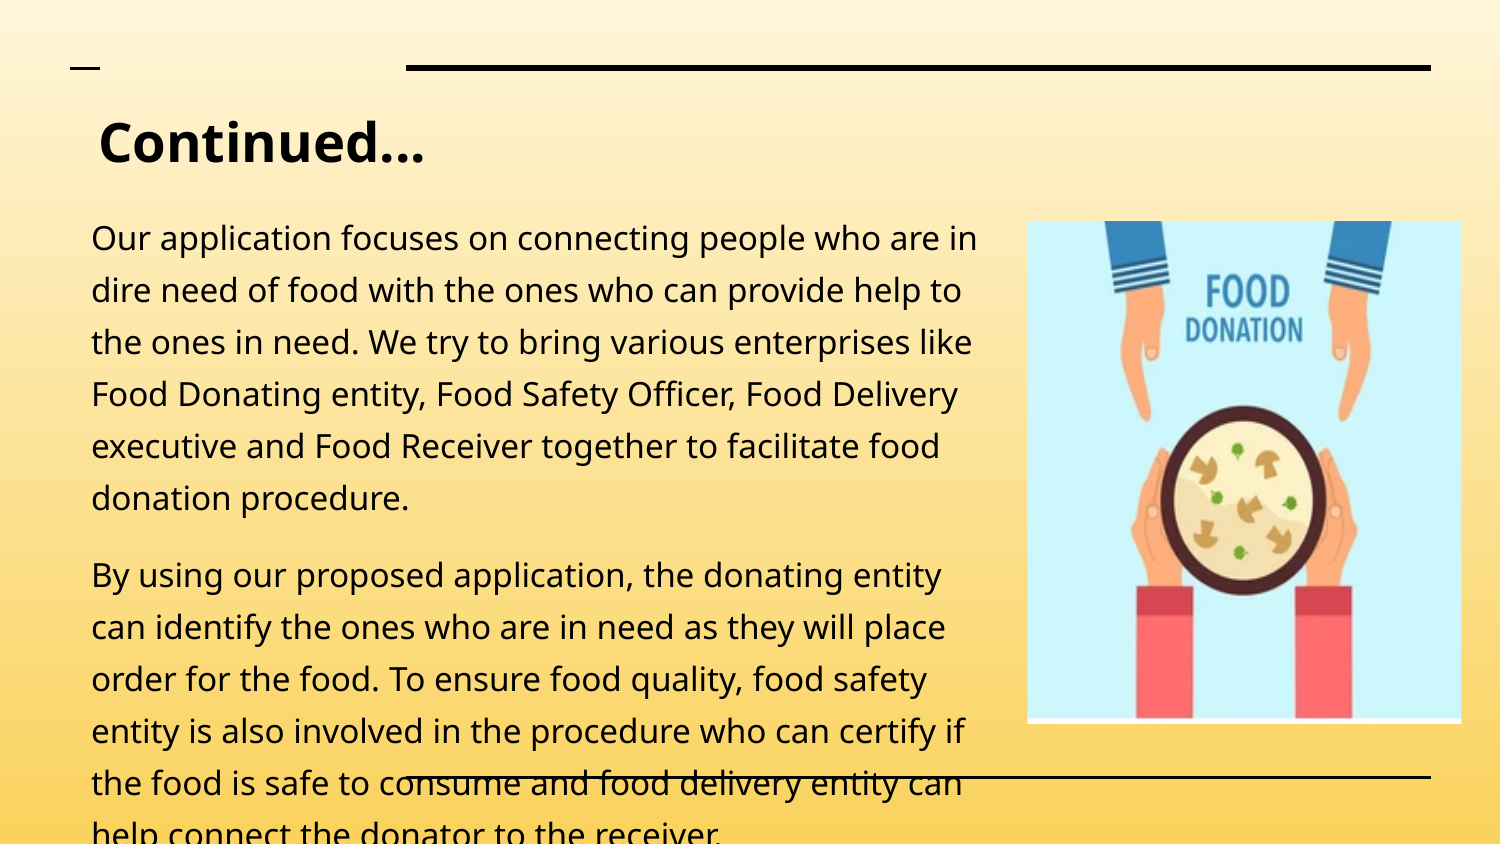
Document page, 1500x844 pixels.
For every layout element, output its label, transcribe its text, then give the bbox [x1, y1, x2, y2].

list Our application focuses on connecting people who are in dire need of food with the ones who can provide help to the ones in need. We try to bring various enterprises like Food Donating entity, Food Safety Officer, Food Delivery executive and Food Receiver together to facilitate food donation procedure. By using our proposed application, the donating entity can identify the ones who are in need as they will place order for the food. To ensure food quality, food safety entity is also involved in the procedure who can certify if the food is safe to consume and food delivery entity can help connect the donator to the receiver. [76, 193, 1006, 844]
title Continued... [83, 89, 1121, 194]
picture [1027, 221, 1462, 724]
